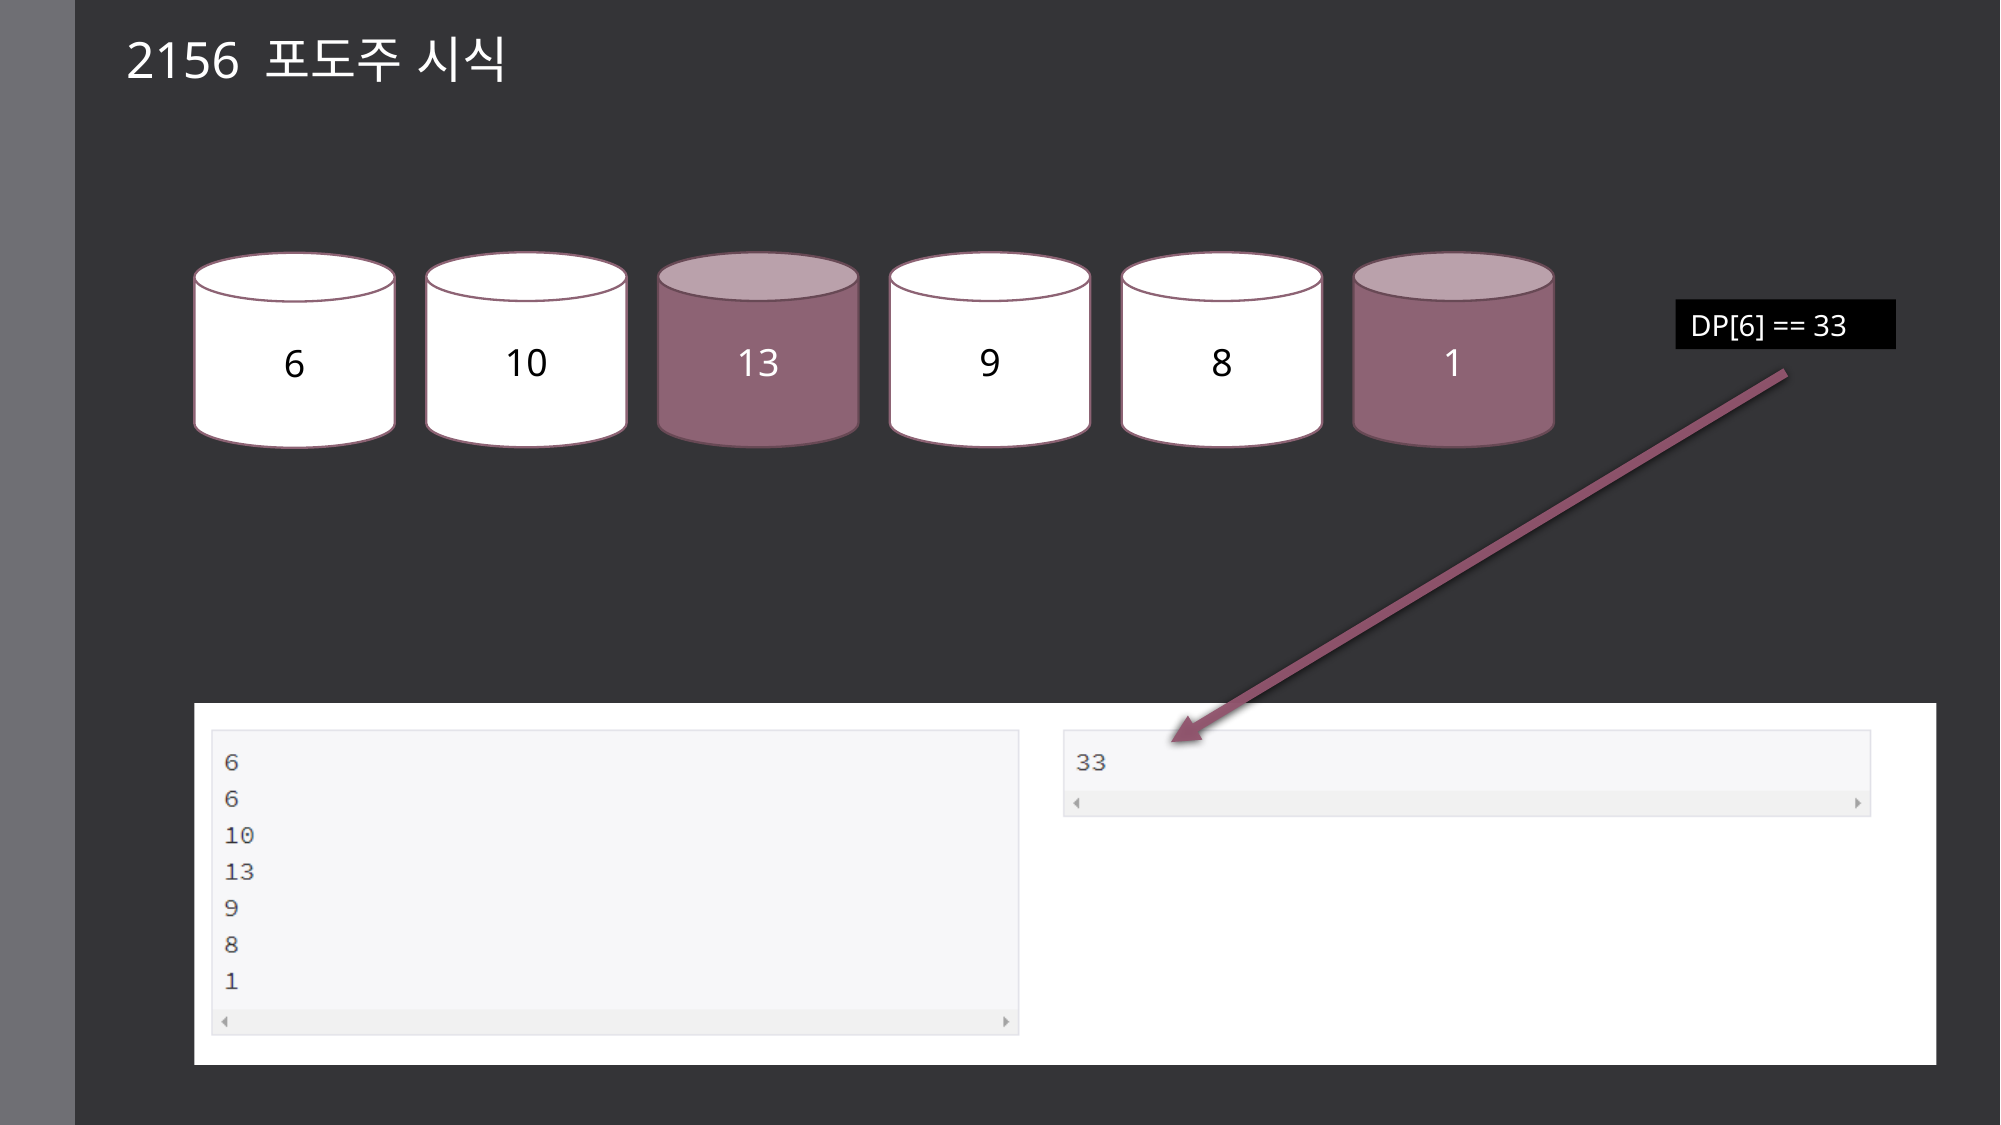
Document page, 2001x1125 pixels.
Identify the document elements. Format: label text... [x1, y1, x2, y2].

text_box 2156 포도주 시식 [111, 21, 873, 96]
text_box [1170, 372, 1786, 743]
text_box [194, 252, 1555, 449]
text_box DP[6] == 33 [1675, 299, 1896, 350]
picture [194, 703, 1937, 1065]
